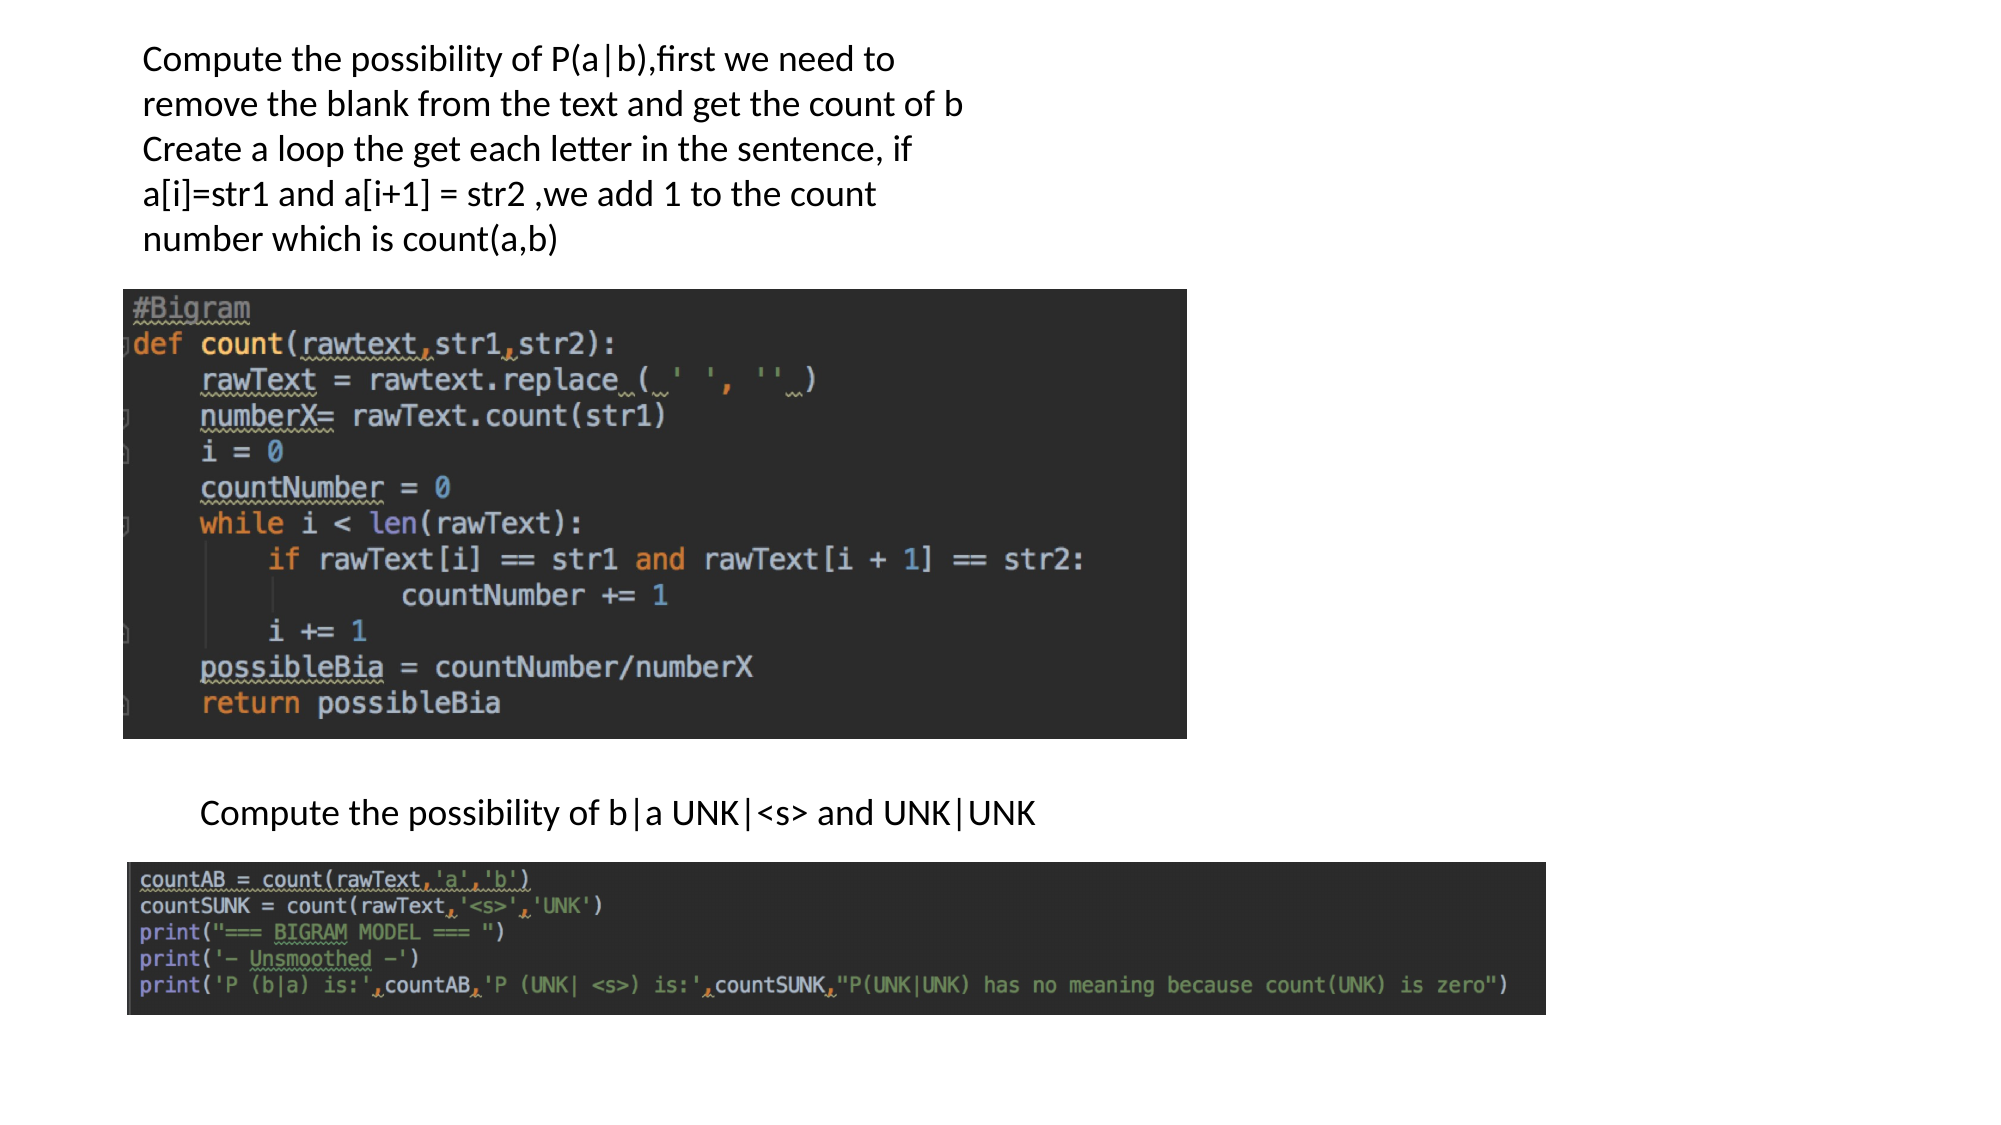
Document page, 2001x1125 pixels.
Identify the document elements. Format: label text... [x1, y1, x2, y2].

picture [123, 289, 1187, 739]
text_box Compute the possibility of b|a UNK|<s> and UNK|UNK [185, 780, 1187, 841]
picture [127, 862, 1546, 1015]
text_box Compute the possibility of P(a|b),first we need to remove the blank from the text and get the count of b Create a loop the get each letter in the sentence, if a[i]=str1 and a[i+1] = str2 ,we add 1 to the count number which is count(a,b) [127, 26, 995, 267]
